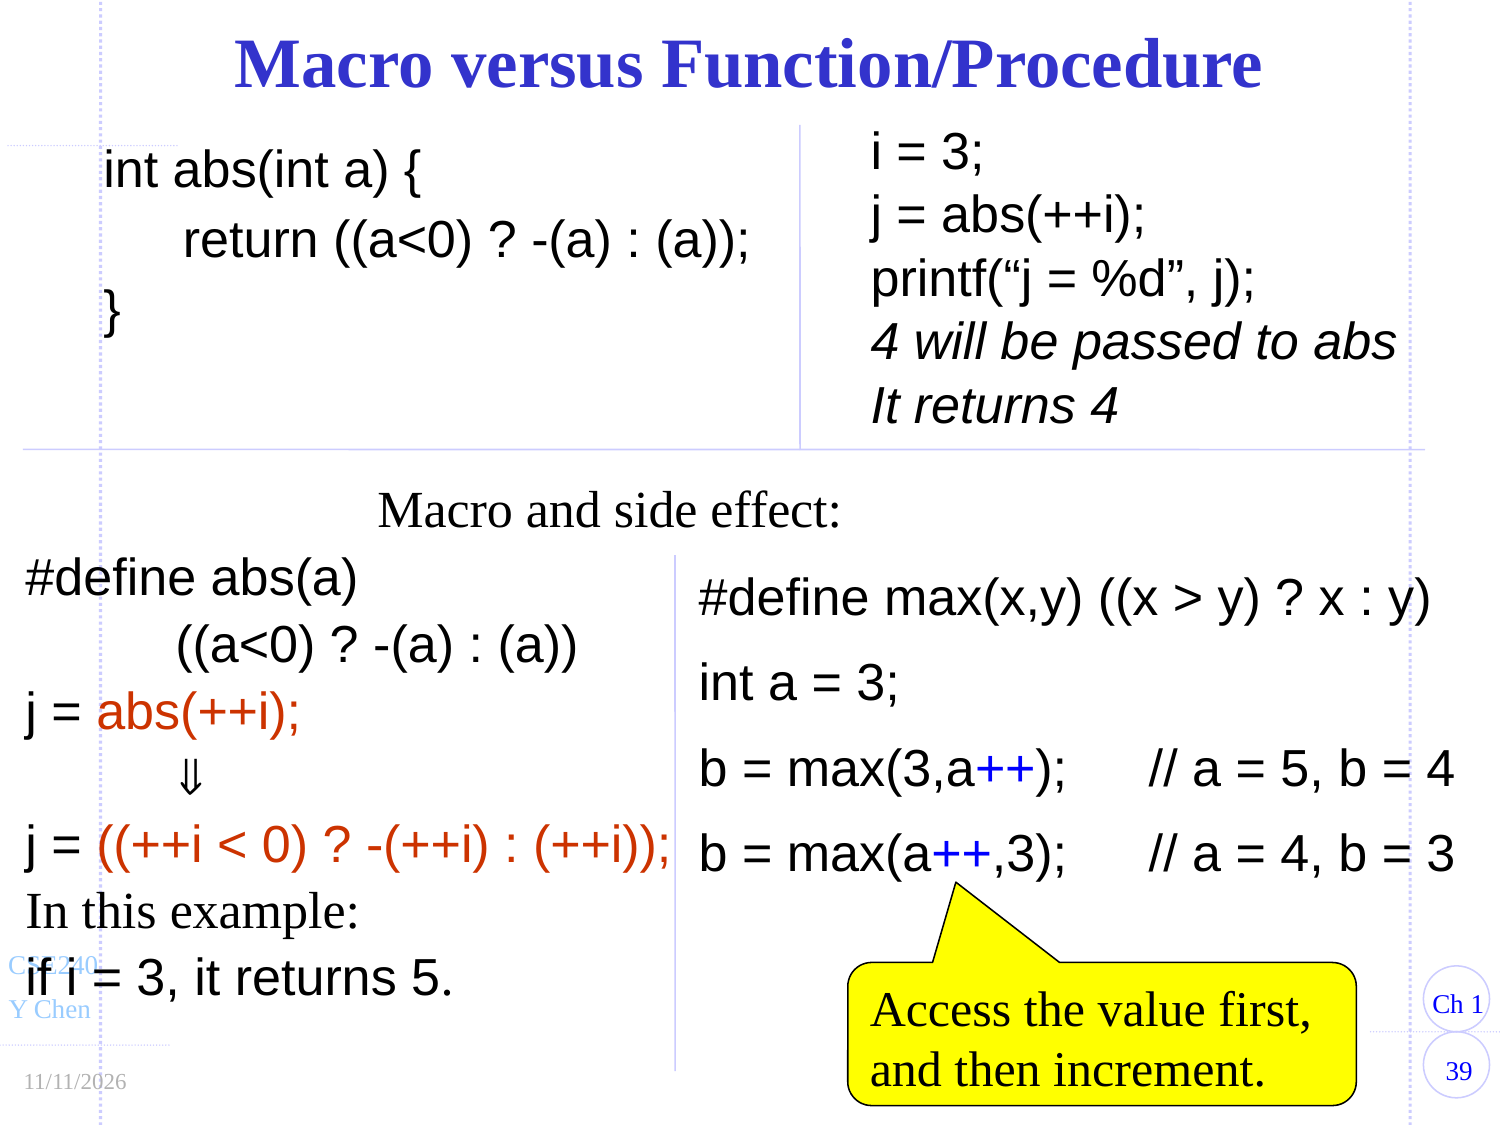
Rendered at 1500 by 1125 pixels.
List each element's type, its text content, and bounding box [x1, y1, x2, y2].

text_box Macro versus Function/Procedure [110, 13, 1389, 119]
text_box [674, 554, 1500, 1072]
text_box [799, 118, 1451, 451]
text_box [9, 449, 1426, 1049]
text_box Access the value first, and then increment. [847, 1079, 1357, 1106]
text_box int abs(int a) { return ((a<0) ? -(a) : (a)); } [87, 132, 794, 437]
